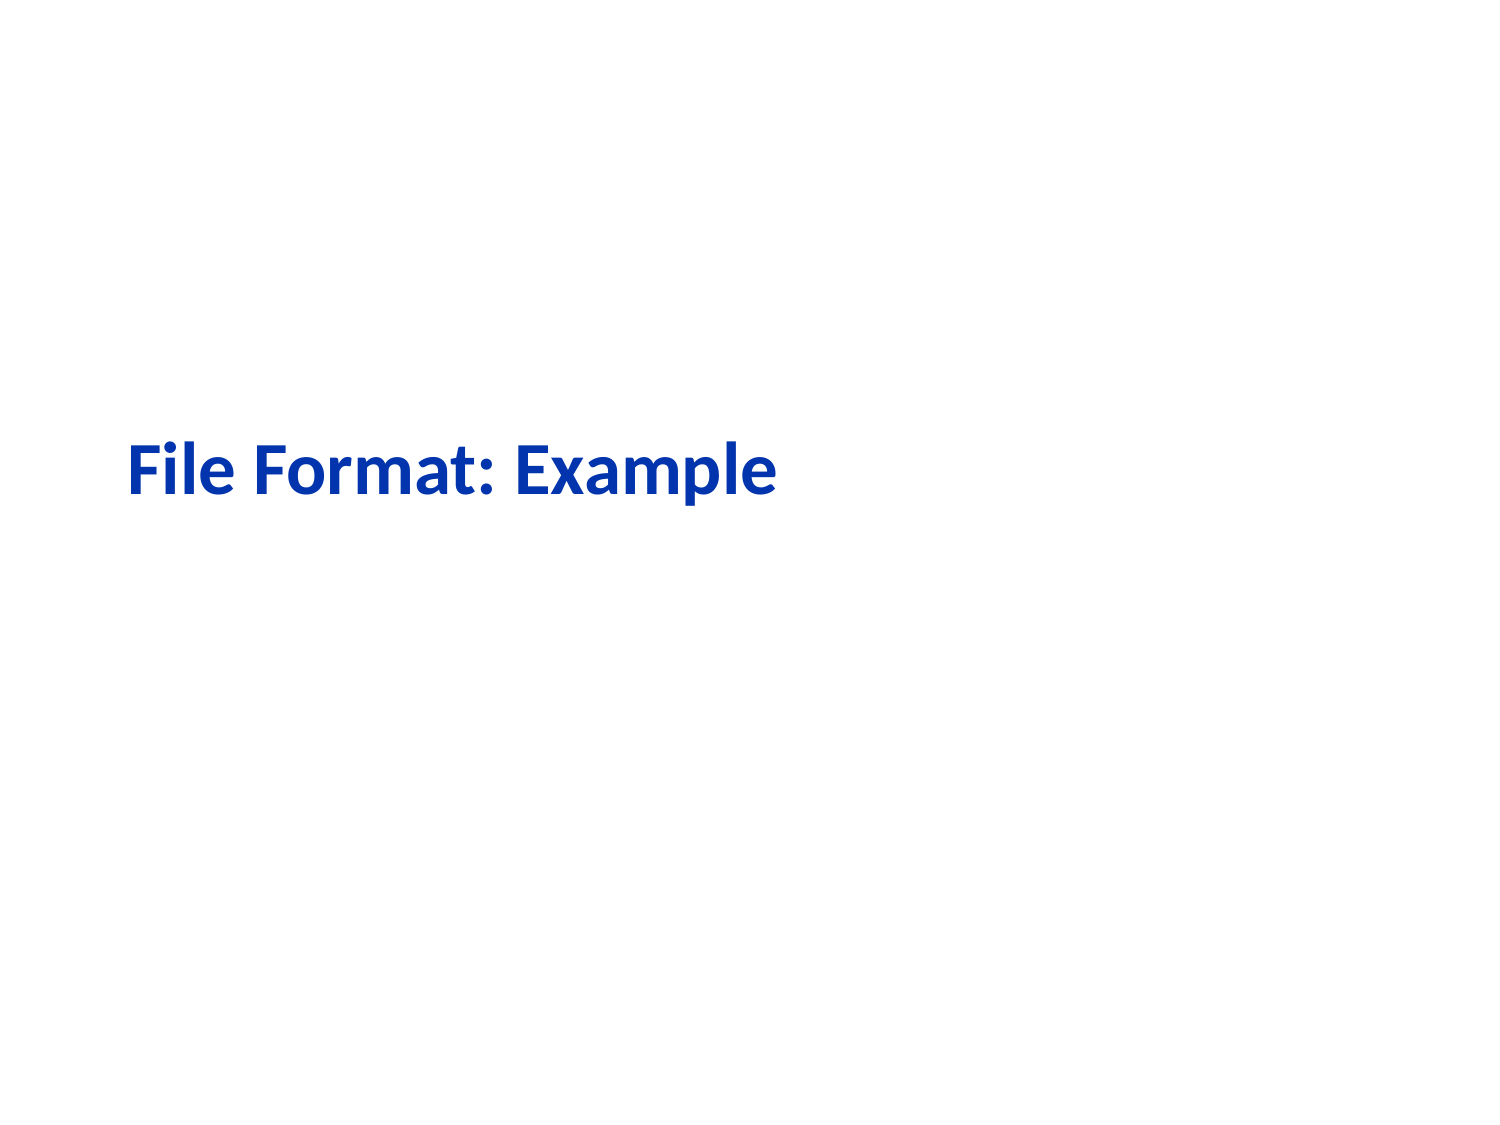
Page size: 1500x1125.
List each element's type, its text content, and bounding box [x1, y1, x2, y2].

title File Format: Example [112, 349, 1388, 591]
